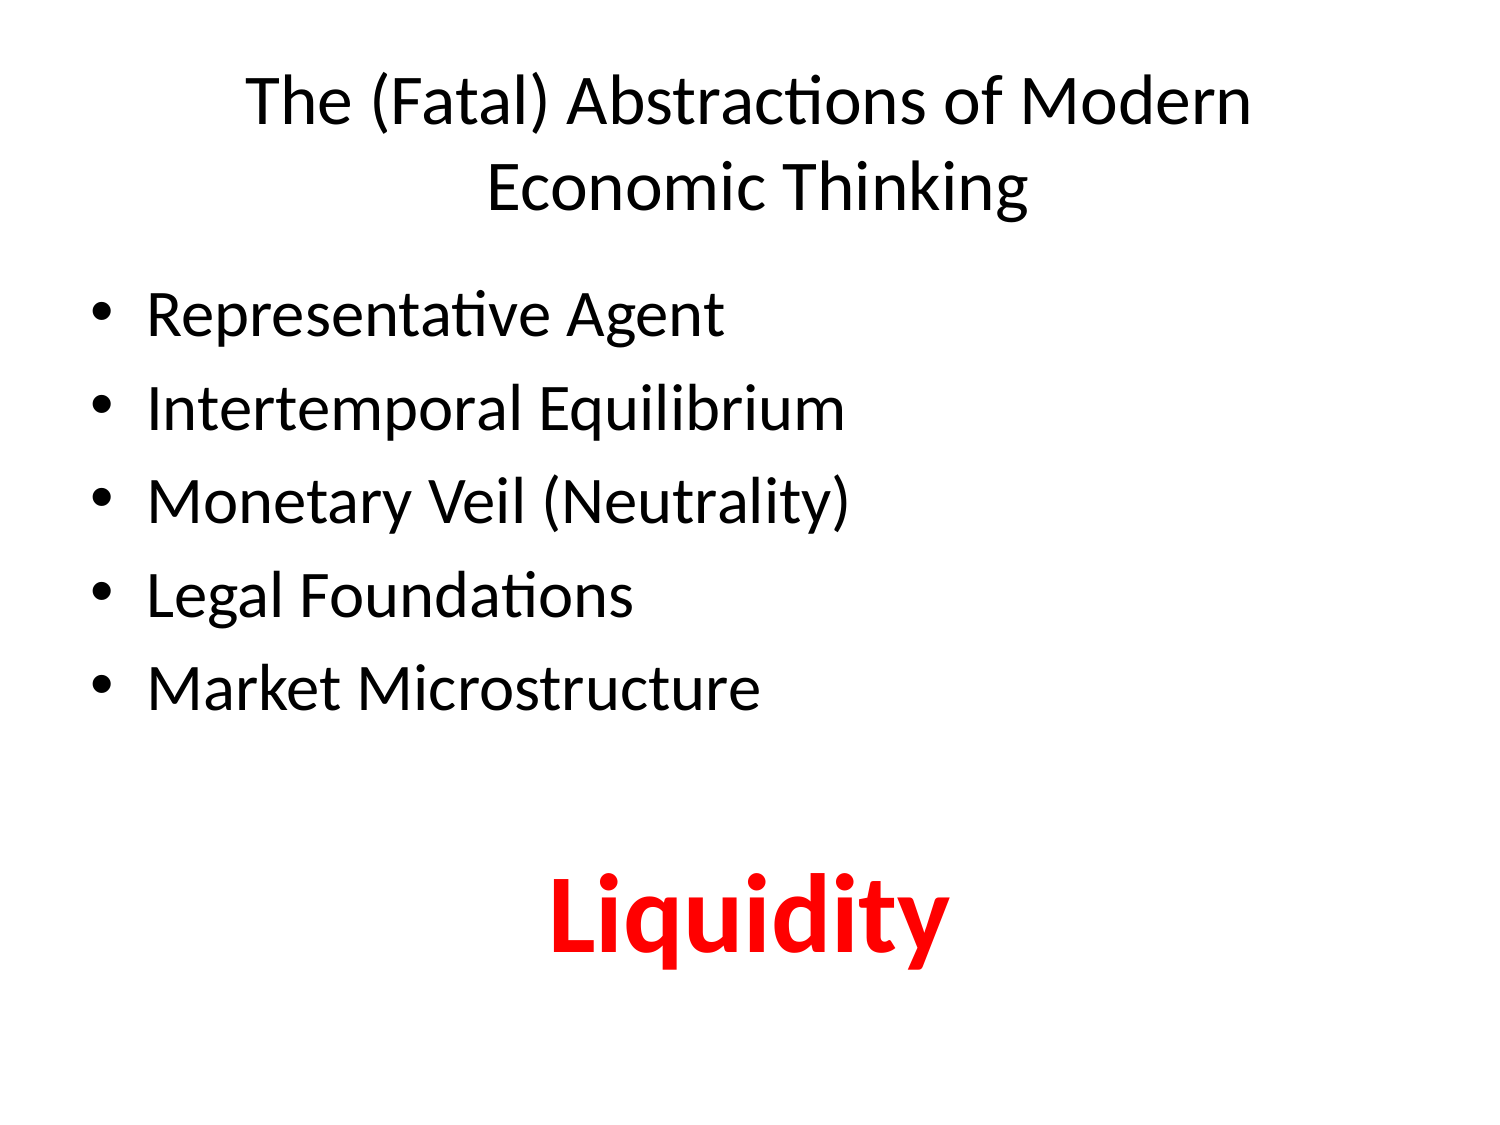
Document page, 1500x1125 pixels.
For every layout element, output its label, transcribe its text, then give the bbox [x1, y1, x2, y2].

list Representative Agent Intertemporal Equilibrium Monetary Veil (Neutrality) Legal Foundations Market Microstructure Liquidity [75, 262, 1425, 1005]
title The (Fatal) Abstractions of Modern Economic Thinking [75, 45, 1425, 233]
